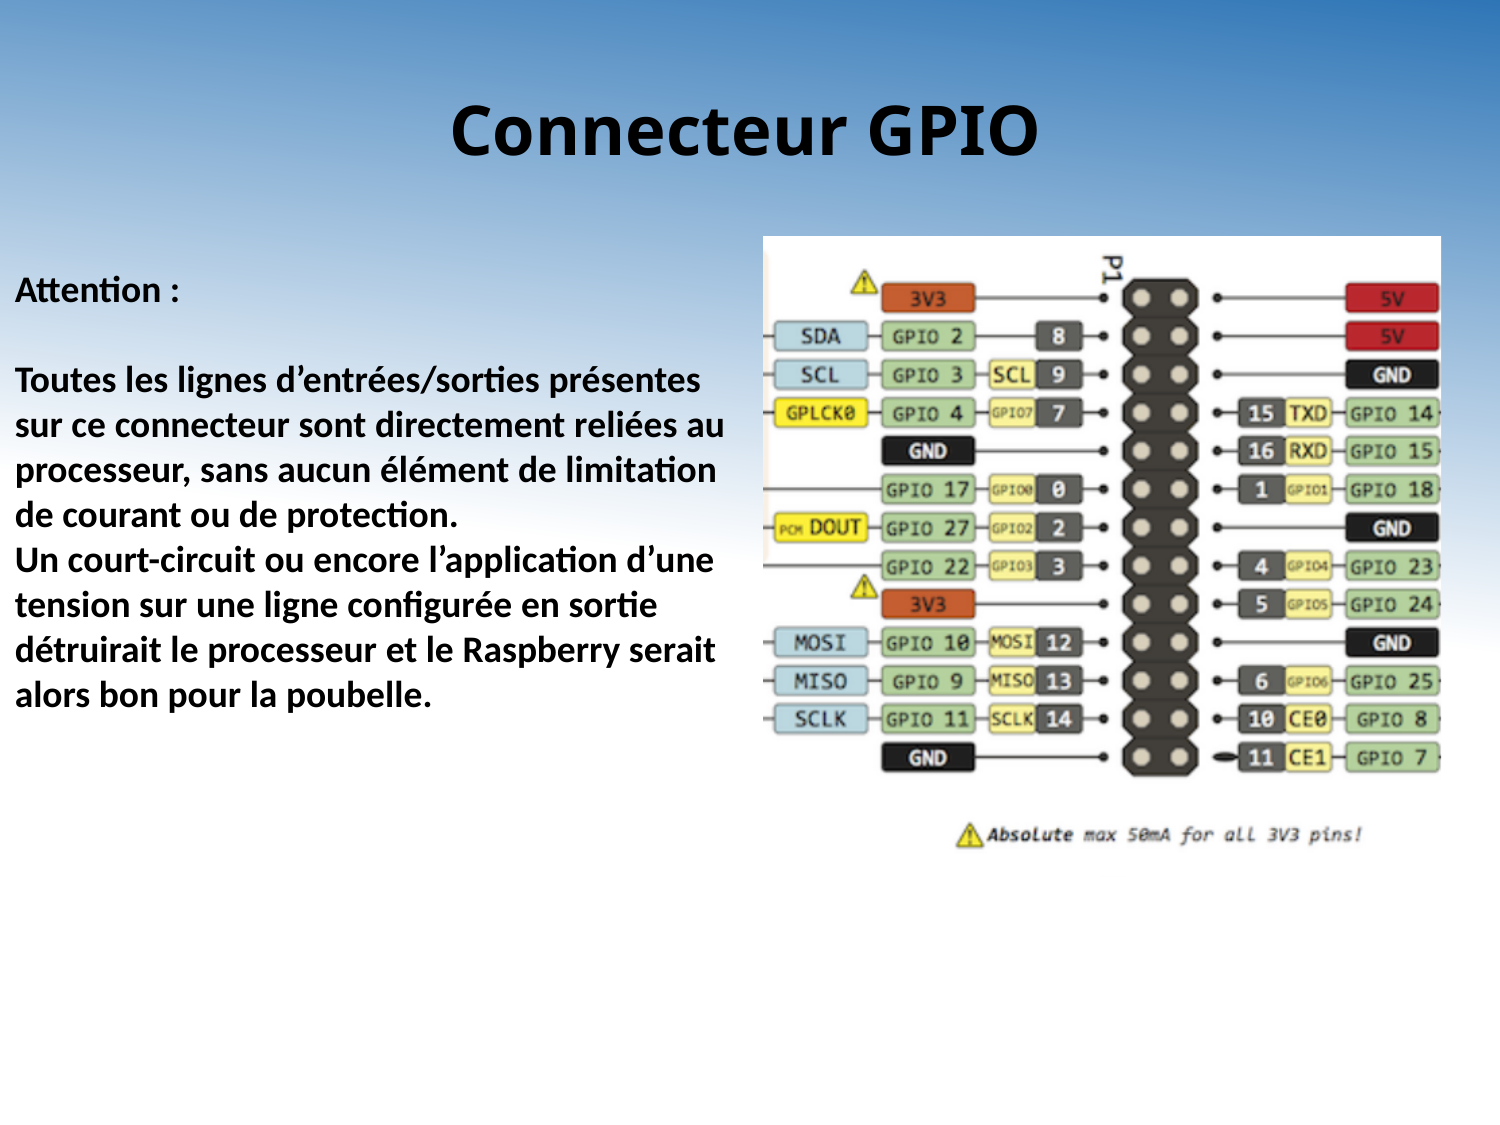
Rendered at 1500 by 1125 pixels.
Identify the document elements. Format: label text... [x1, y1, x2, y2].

picture [763, 236, 1442, 877]
title Connecteur GPIO [434, 79, 1274, 187]
text_box Attention : Toutes les lignes d’entrées/sorties présentes sur ce connecteur sont directement reliées au processeur, sans aucun élément de limitation de courant ou de protection. Un court-circuit ou encore l’application d’une tension sur une ligne configurée en sortie détruirait le processeur et le Raspberry serait alors bon pour la poubelle. [0, 257, 750, 723]
